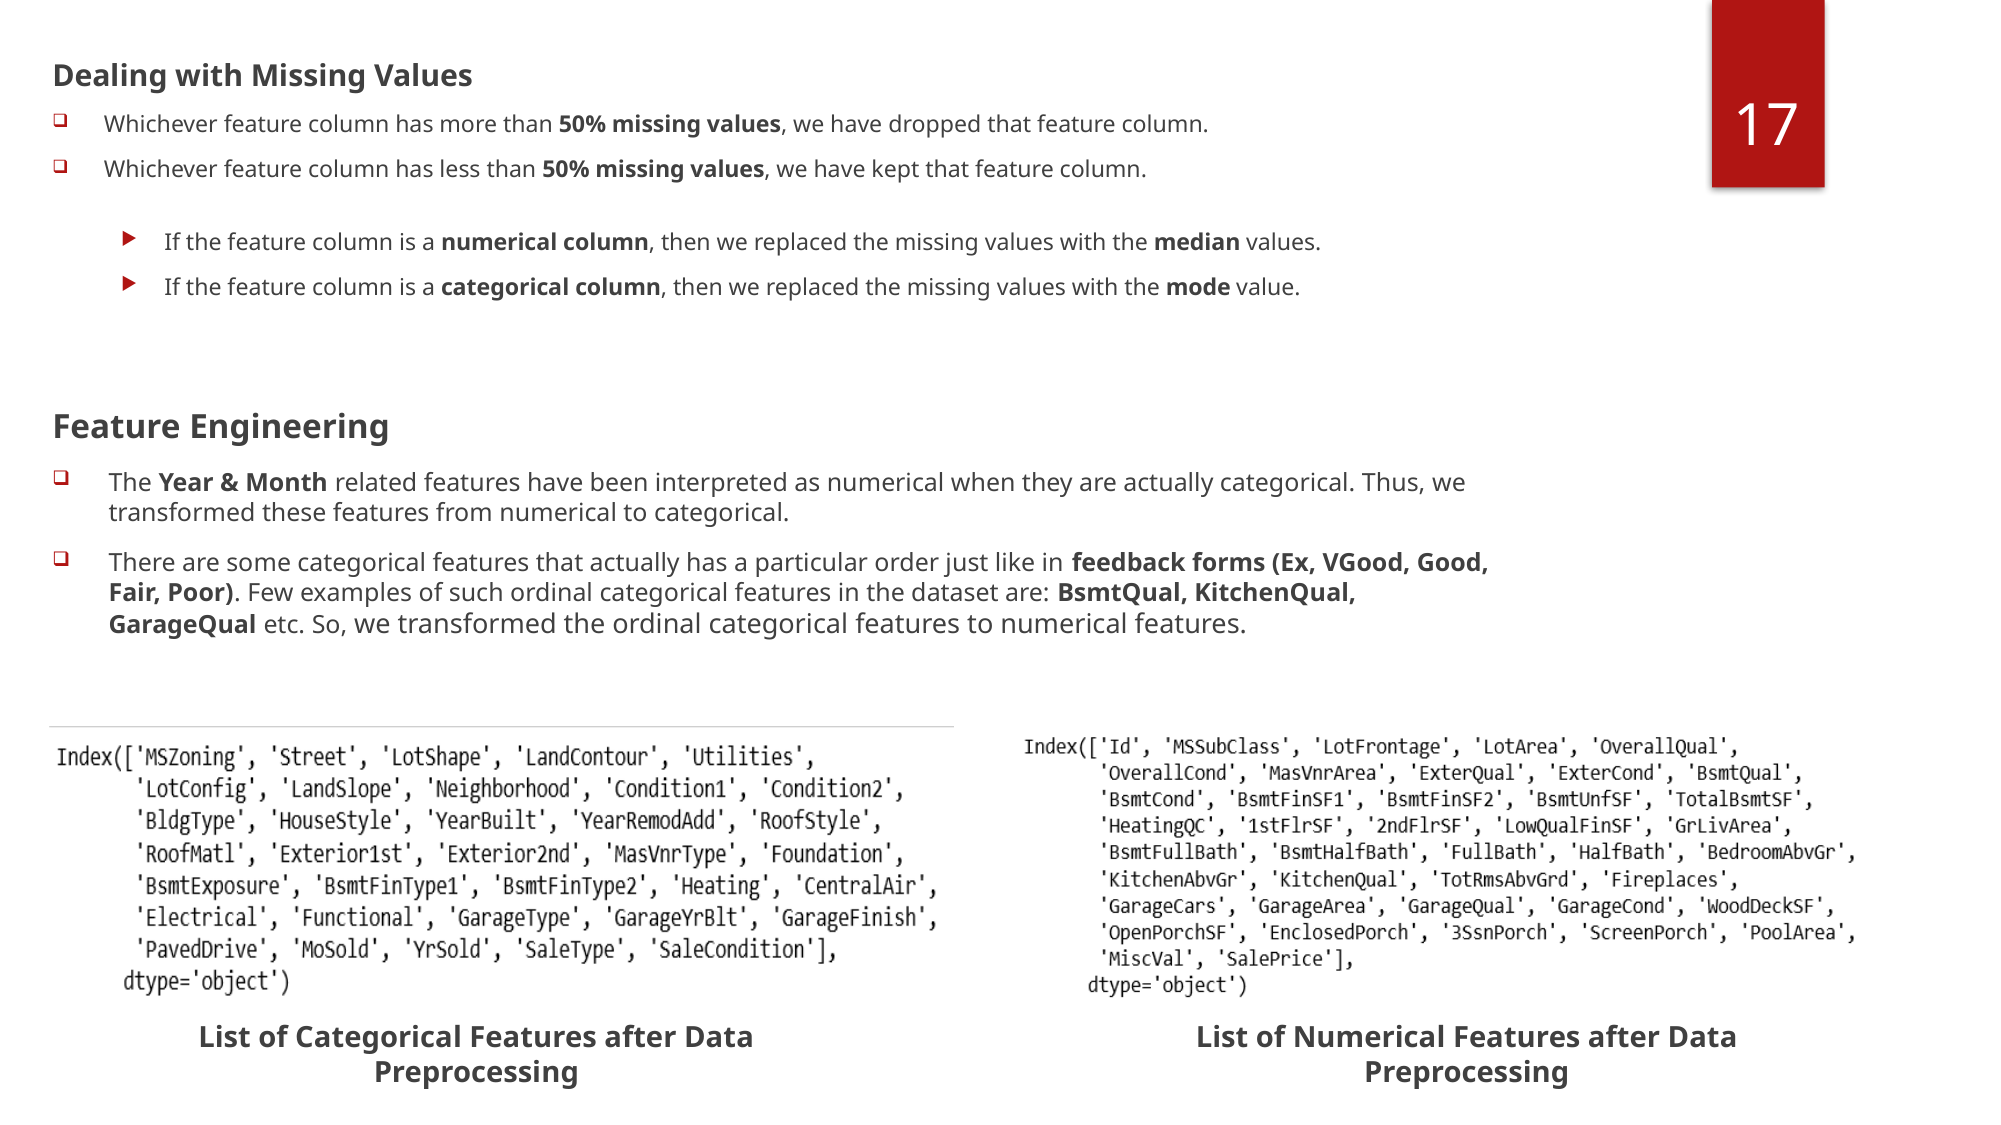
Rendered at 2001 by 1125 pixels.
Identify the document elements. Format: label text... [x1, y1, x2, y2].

picture [1019, 726, 1889, 1011]
text_box Dealing with Missing Values Whichever feature column has more than 50% missing values, we have dropped that feature column. Whichever feature column has less than 50% missing values, we have kept that feature column. If the feature column is a numerical column, then we replaced the missing values with the median values. If the feature column is a categorical column, then we replaced the missing values with the mode value. [37, 48, 1524, 313]
slide_number 17 [1698, 48, 1836, 175]
picture [49, 726, 954, 1011]
text_box List of Categorical Features after Data Preprocessing [140, 1019, 813, 1103]
text_box List of Numerical Features after Data Preprocessing [1131, 1019, 1803, 1103]
text_box Feature Engineering The Year & Month related features have been interpreted as numerical when they are actually categorical. Thus, we transformed these features from numerical to categorical. There are some categorical features that actually has a particular order just like in feedback forms (Ex, VGood, Good, Fair, Poor). Few examples of such ordinal categorical features in the dataset are: BsmtQual, KitchenQual, GarageQual etc. So, we transformed the ordinal categorical features to numerical features. [37, 398, 1524, 663]
